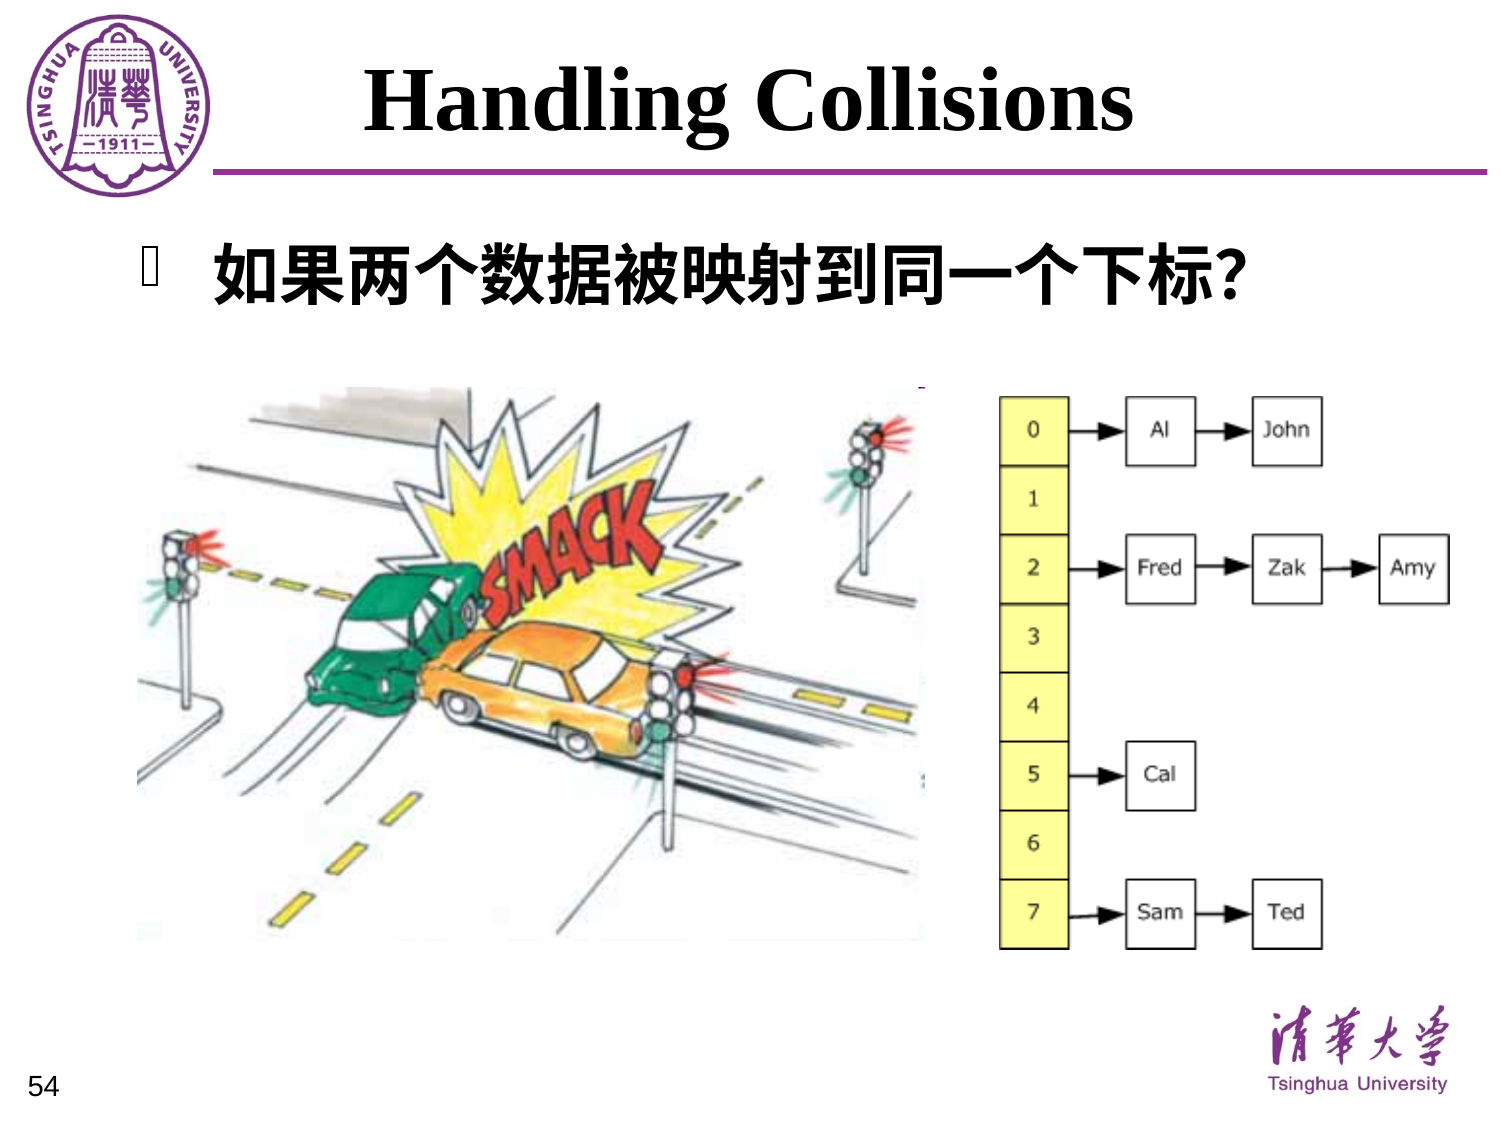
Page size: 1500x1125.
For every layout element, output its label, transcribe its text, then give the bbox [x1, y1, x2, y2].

picture [1262, 999, 1454, 1101]
picture [24, 12, 213, 37]
picture [137, 387, 926, 941]
footer 54 [12, 1059, 176, 1125]
picture [24, 151, 213, 200]
list 如果两个数据被映射到同一个下标？ [124, 224, 1388, 1038]
picture [999, 396, 1451, 951]
title Handling Collisions [24, 37, 1476, 151]
